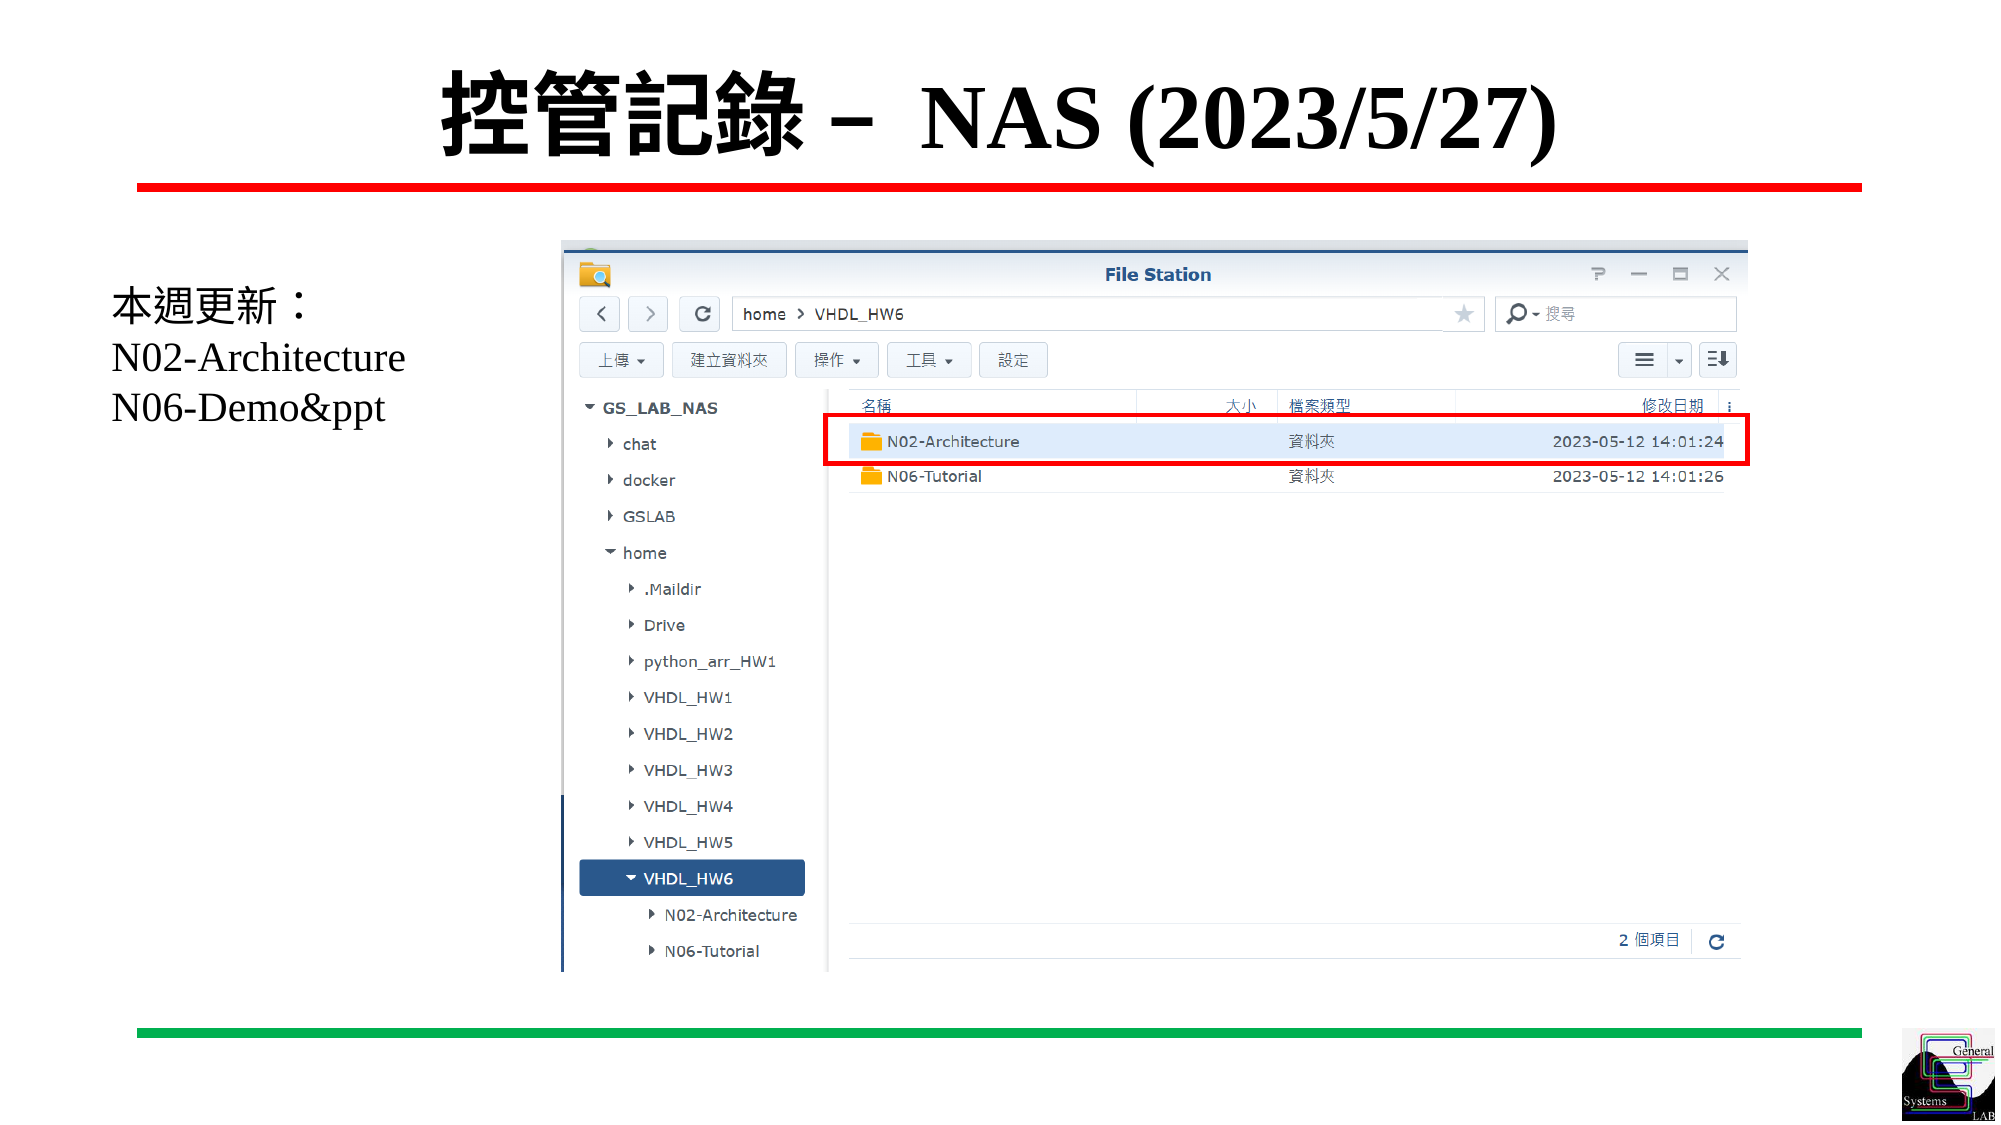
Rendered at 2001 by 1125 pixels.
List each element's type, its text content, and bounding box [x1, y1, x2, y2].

text_box 本週更新： N02-Architecture N06-Demo&ppt [96, 272, 561, 488]
picture [1902, 1028, 1995, 1121]
title 控管記錄 – NAS (2023/5/27) [137, 59, 1863, 178]
picture [561, 240, 1748, 972]
